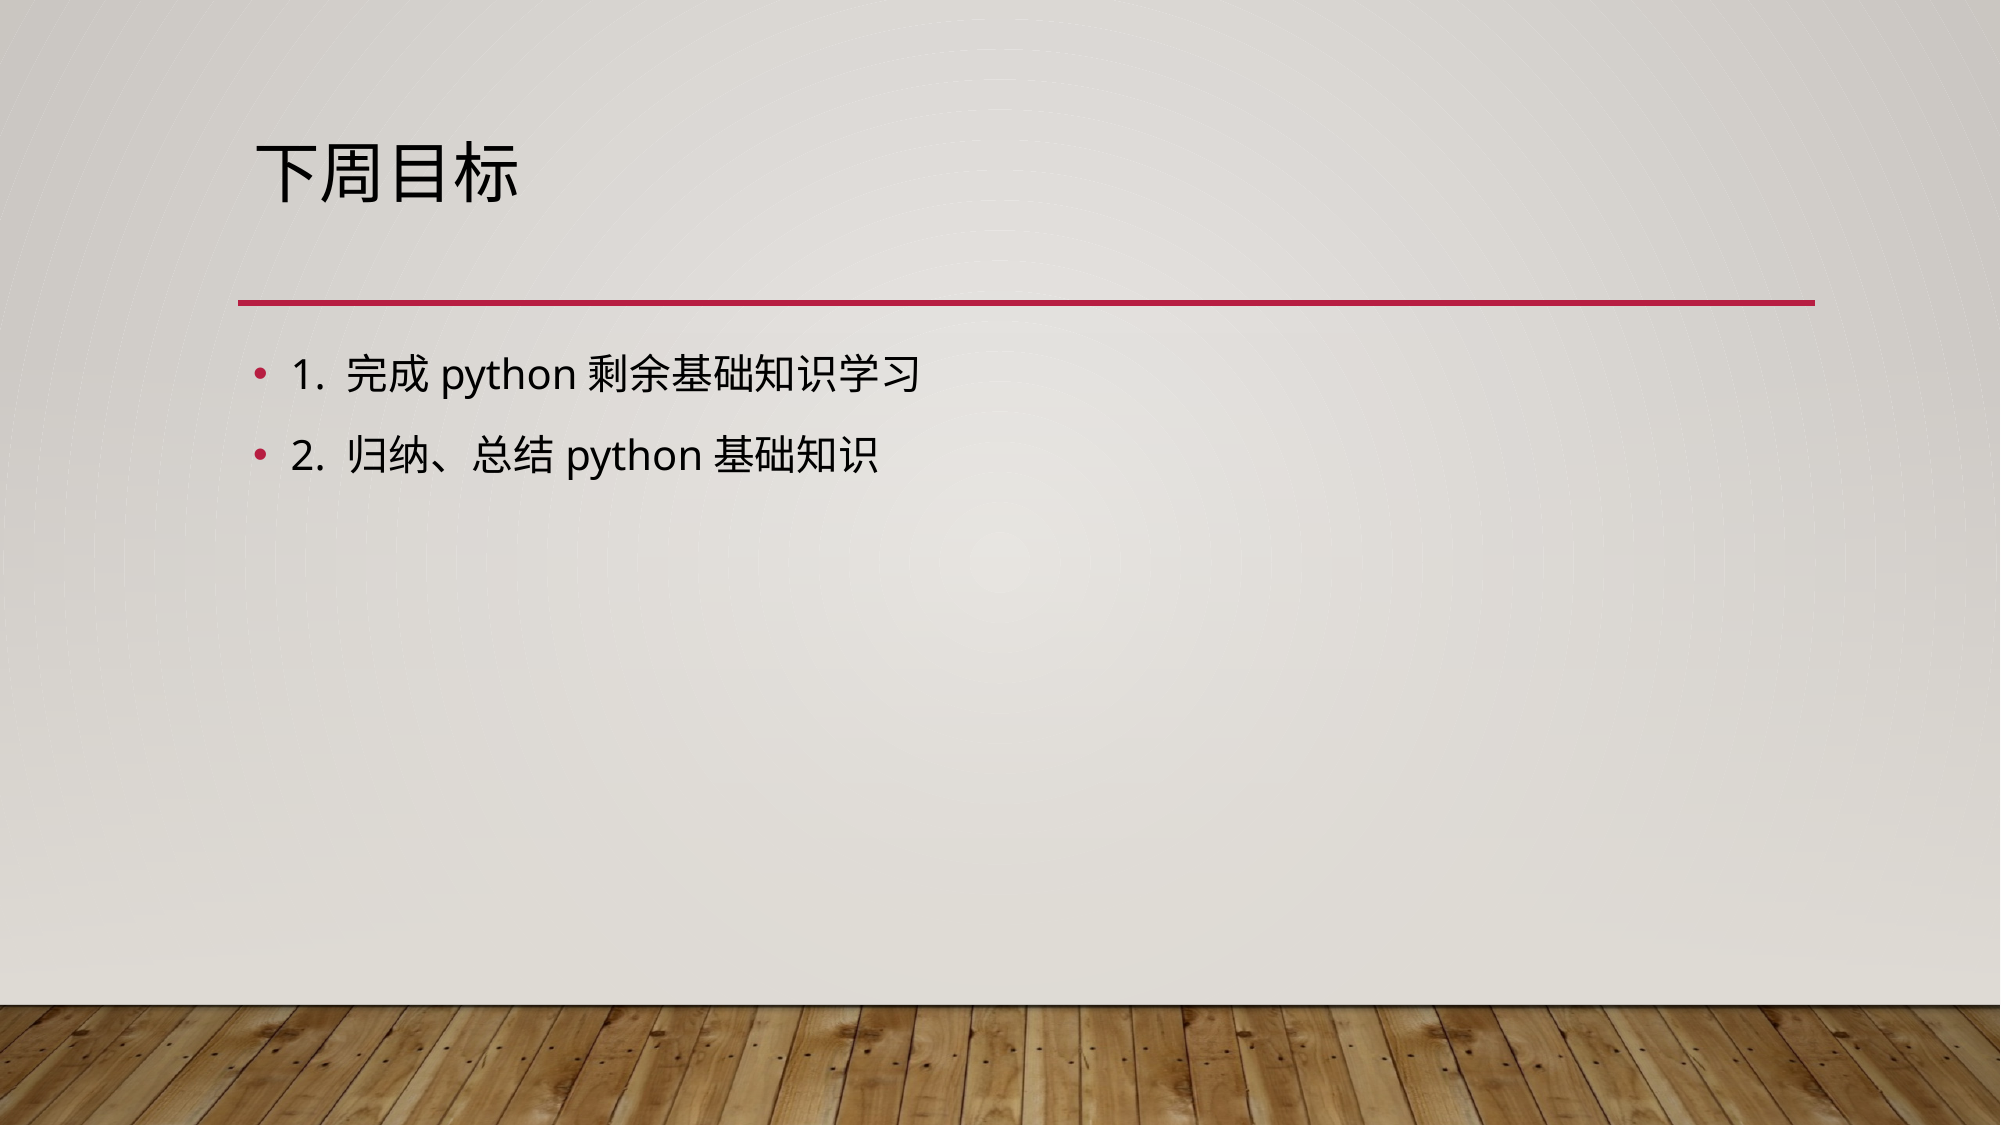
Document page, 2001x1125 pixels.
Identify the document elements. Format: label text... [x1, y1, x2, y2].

title 下周目标 [238, 131, 1814, 305]
list 1. 完成python剩余基础知识学习 2. 归纳、总结python基础知识 [238, 330, 1814, 897]
picture [0, 1005, 2000, 1125]
